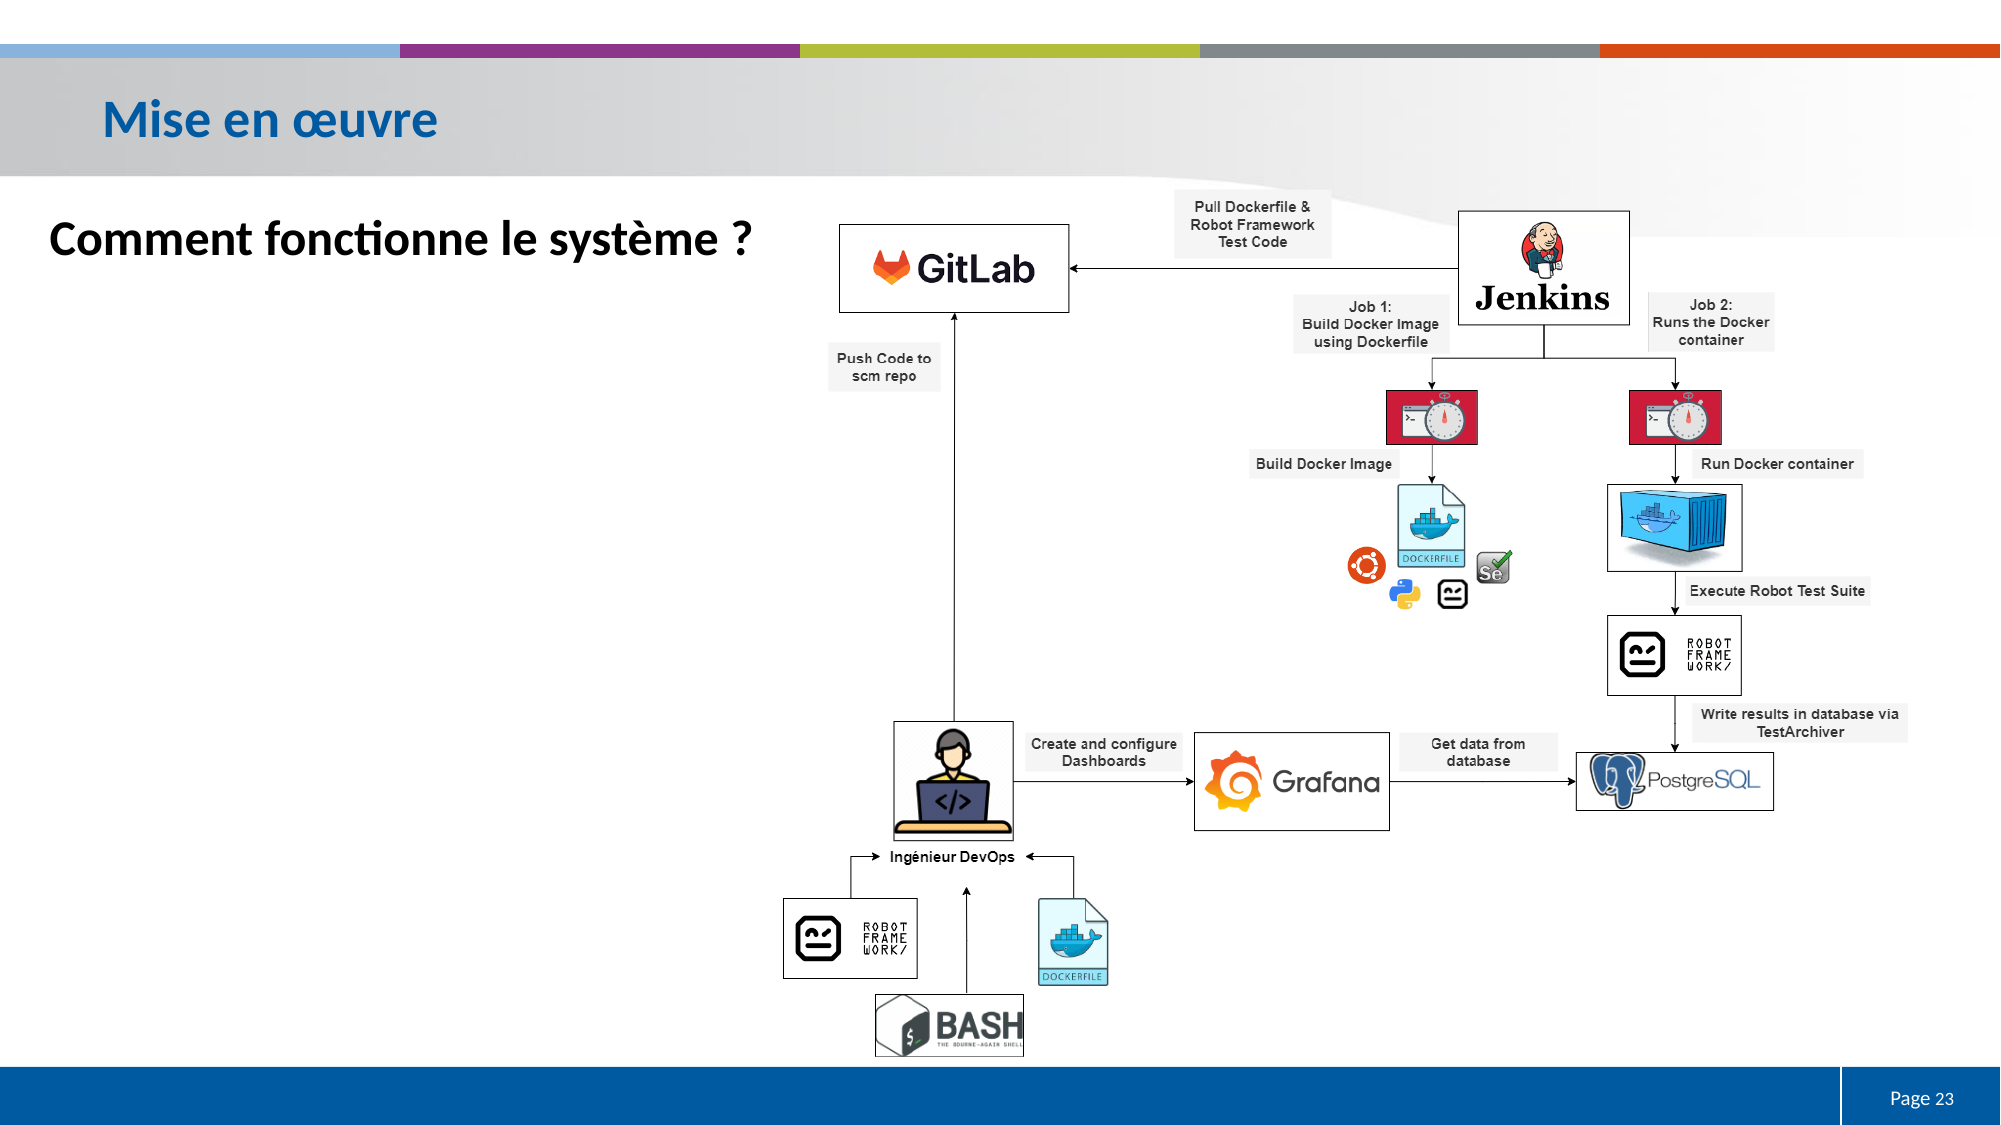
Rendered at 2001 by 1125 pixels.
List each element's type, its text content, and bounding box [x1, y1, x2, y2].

list Comment fonctionne le système ? [22, 189, 781, 308]
picture [0, 58, 2000, 1057]
title Mise en œuvre [102, 82, 1504, 149]
